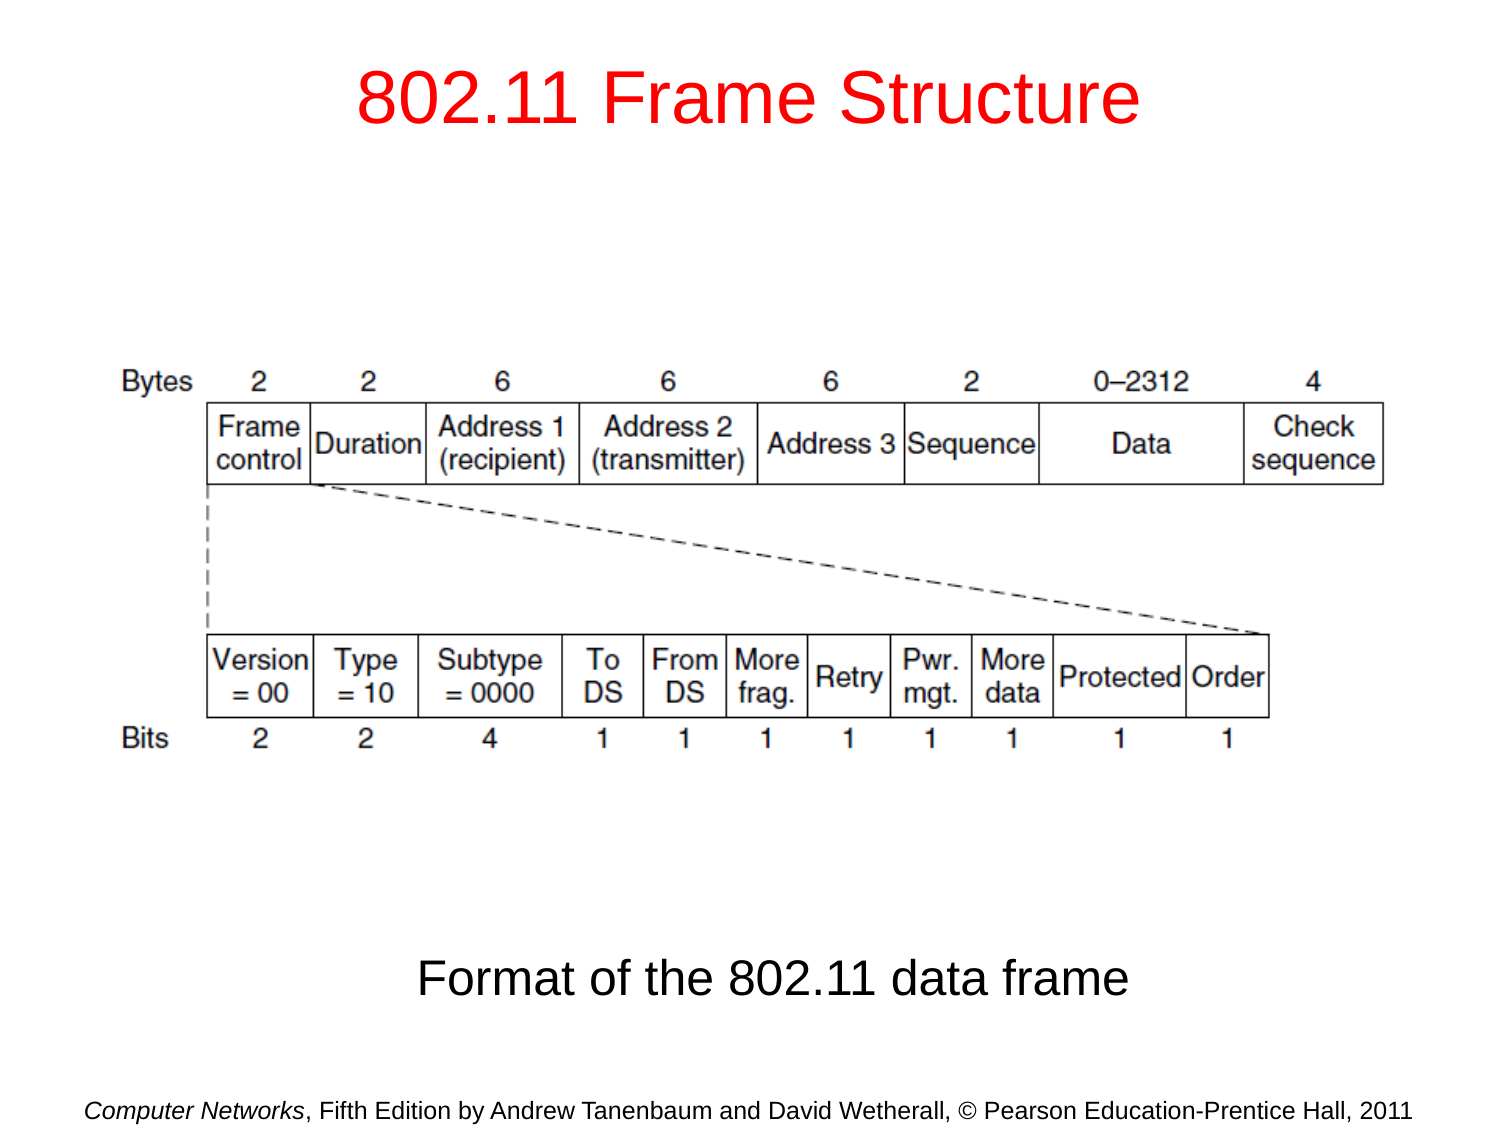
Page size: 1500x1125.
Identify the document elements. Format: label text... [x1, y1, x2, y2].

list Format of the 802.11 data frame [47, 937, 1500, 1075]
title 802.11 Frame Structure [0, 0, 1500, 188]
picture [83, 335, 1417, 790]
